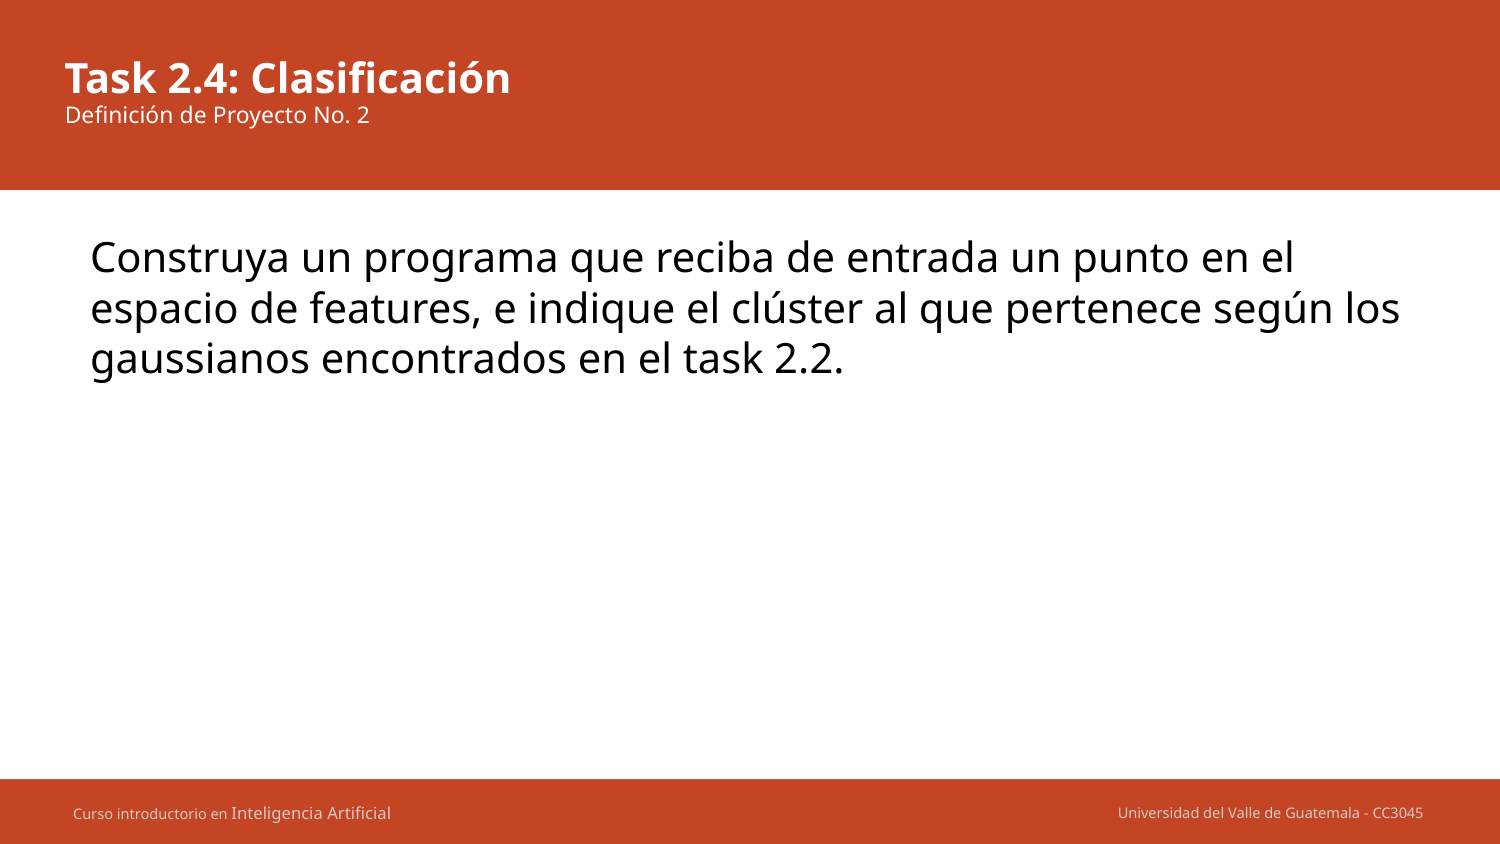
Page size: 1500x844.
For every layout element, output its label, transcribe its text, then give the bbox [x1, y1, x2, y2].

subtitle Definición de Proyecto No. 2 [49, 88, 980, 141]
list Construya un programa que reciba de entrada un punto en el espacio de features, e indique el clúster al que pertenece según los gaussianos encontrados en el task 2.2. [75, 216, 1425, 761]
title Task 2.4: Clasificación [49, 47, 1266, 106]
